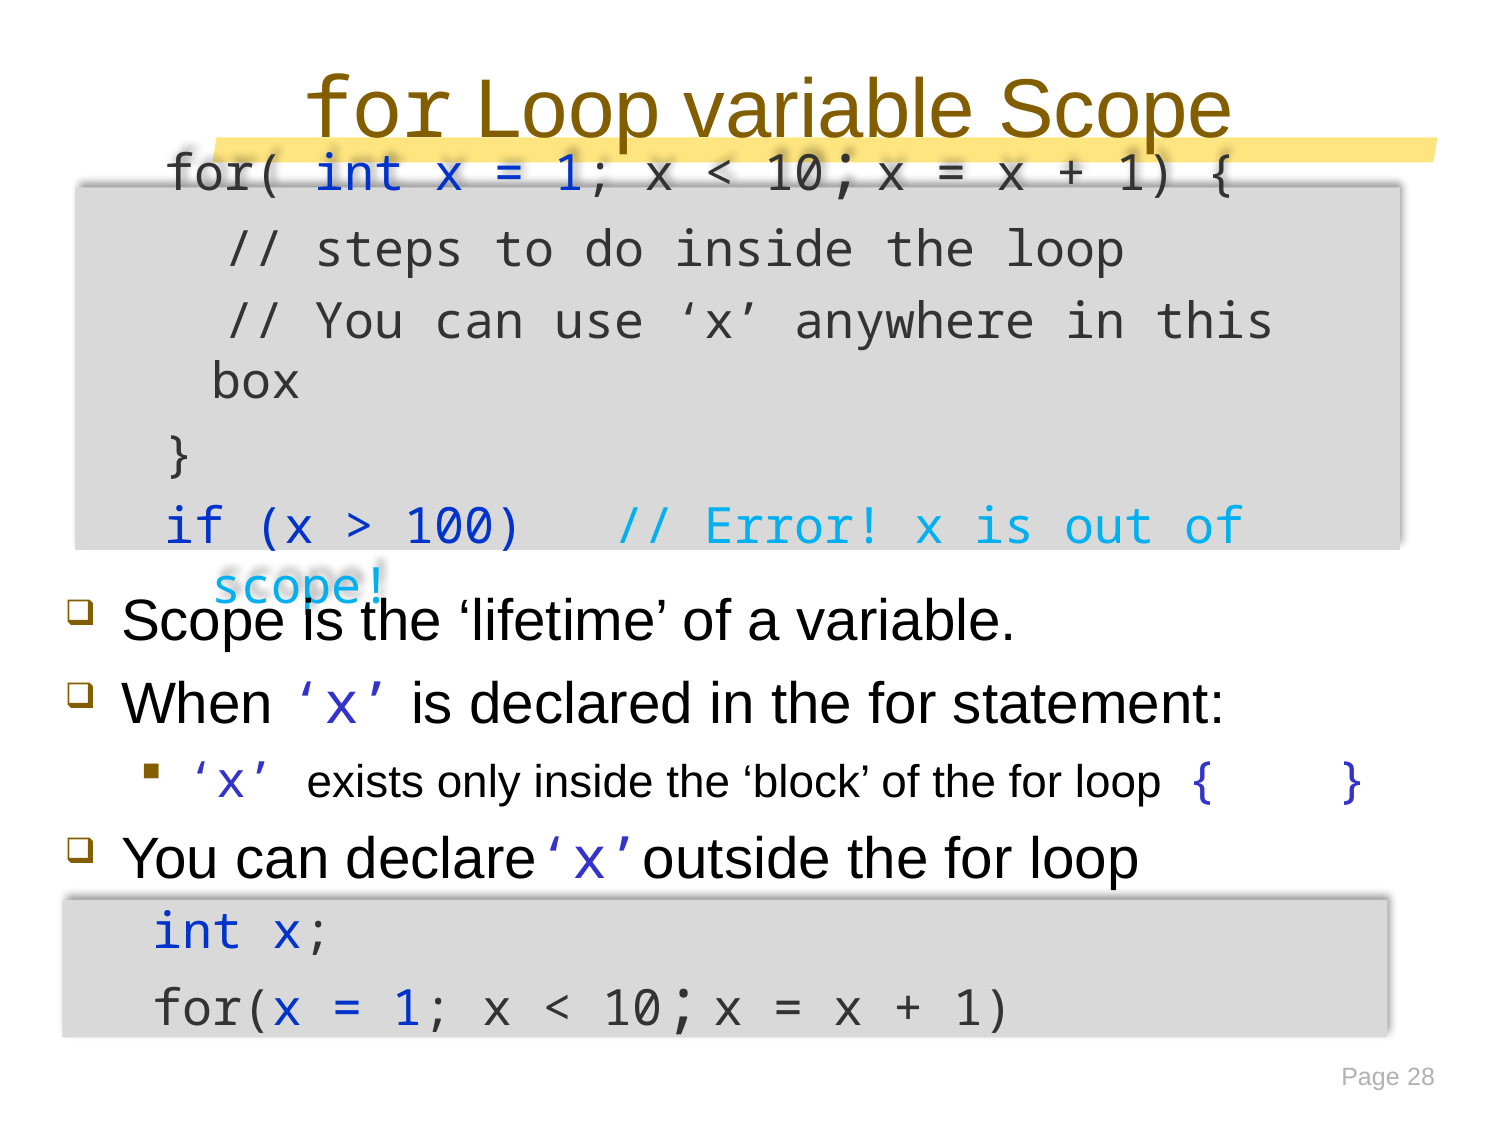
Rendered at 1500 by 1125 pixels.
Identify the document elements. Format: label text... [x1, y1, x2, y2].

title for Loop variable Scope [287, 44, 1451, 163]
text_box int x; for(x = 1; x < 10; x = x + 1) [60, 898, 1390, 1039]
text_box Scope is the ‘lifetime’ of a variable. When ‘x’ is declared in the for statement: ‘x’ exists only inside the ‘block’ of the for loop { } You can declare‘x’outside the for loop [49, 574, 1463, 888]
text_box for( int x = 1; x < 10; x = x + 1) { // steps to do inside the loop // You can use ‘x’ anywhere in this box } if (x > 100) // Error! x is out of scope! [73, 185, 1402, 552]
slide_number Page 28 [1187, 1050, 1450, 1100]
